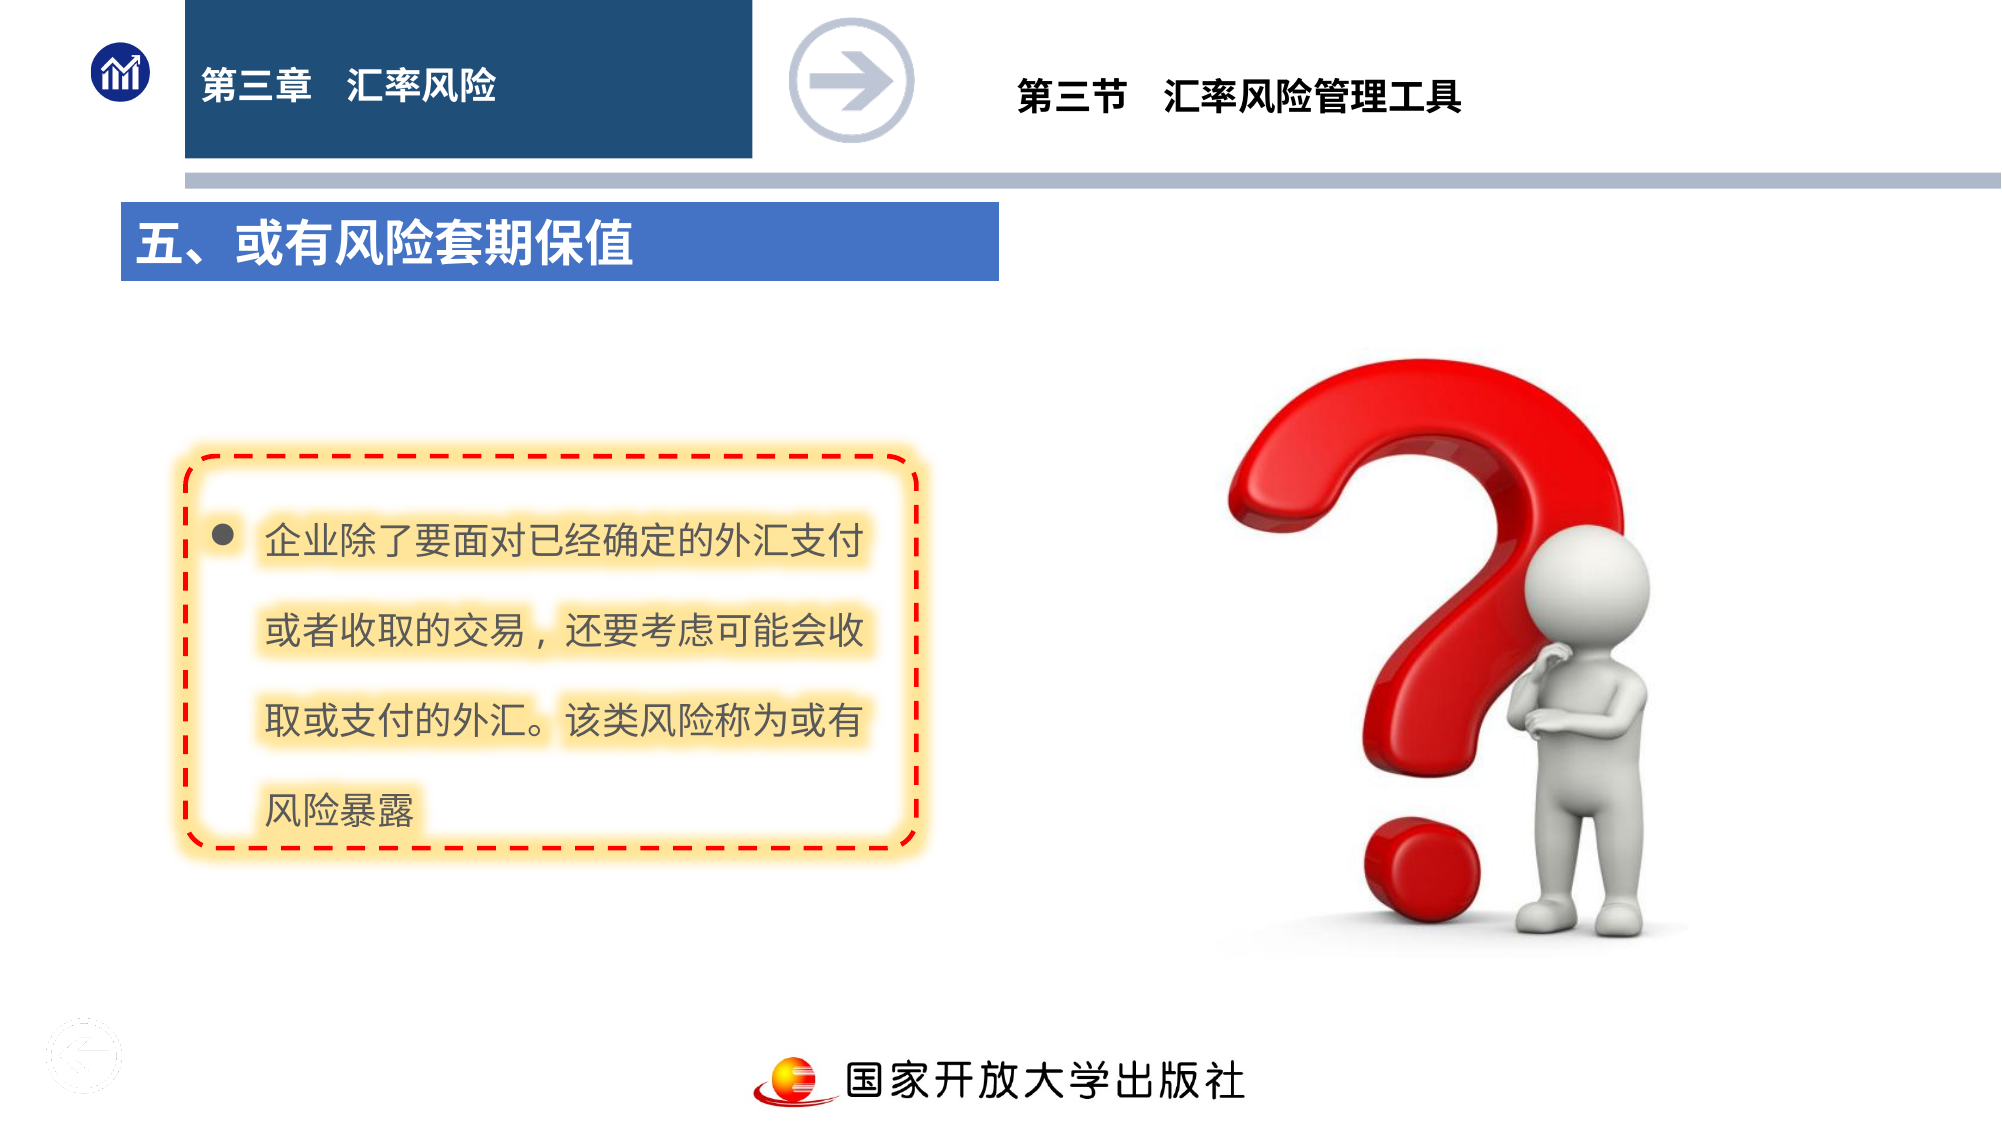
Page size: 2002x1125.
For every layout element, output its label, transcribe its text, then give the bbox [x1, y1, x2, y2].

text_box 企业除了要面对已经确定的外汇支付或者收取的交易, 还要考虑可能会收取或支付的外汇。该类风险称为或有风险暴露 [184, 455, 917, 849]
picture [744, 1036, 1257, 1118]
picture [1211, 341, 1689, 964]
text_box 五、或有风险套期保值 [118, 199, 1002, 284]
text_box 第三章 汇率风险 [185, 54, 729, 115]
picture [45, 1017, 122, 1094]
text_box 第三节 汇率风险管理工具 [1001, 43, 1899, 126]
